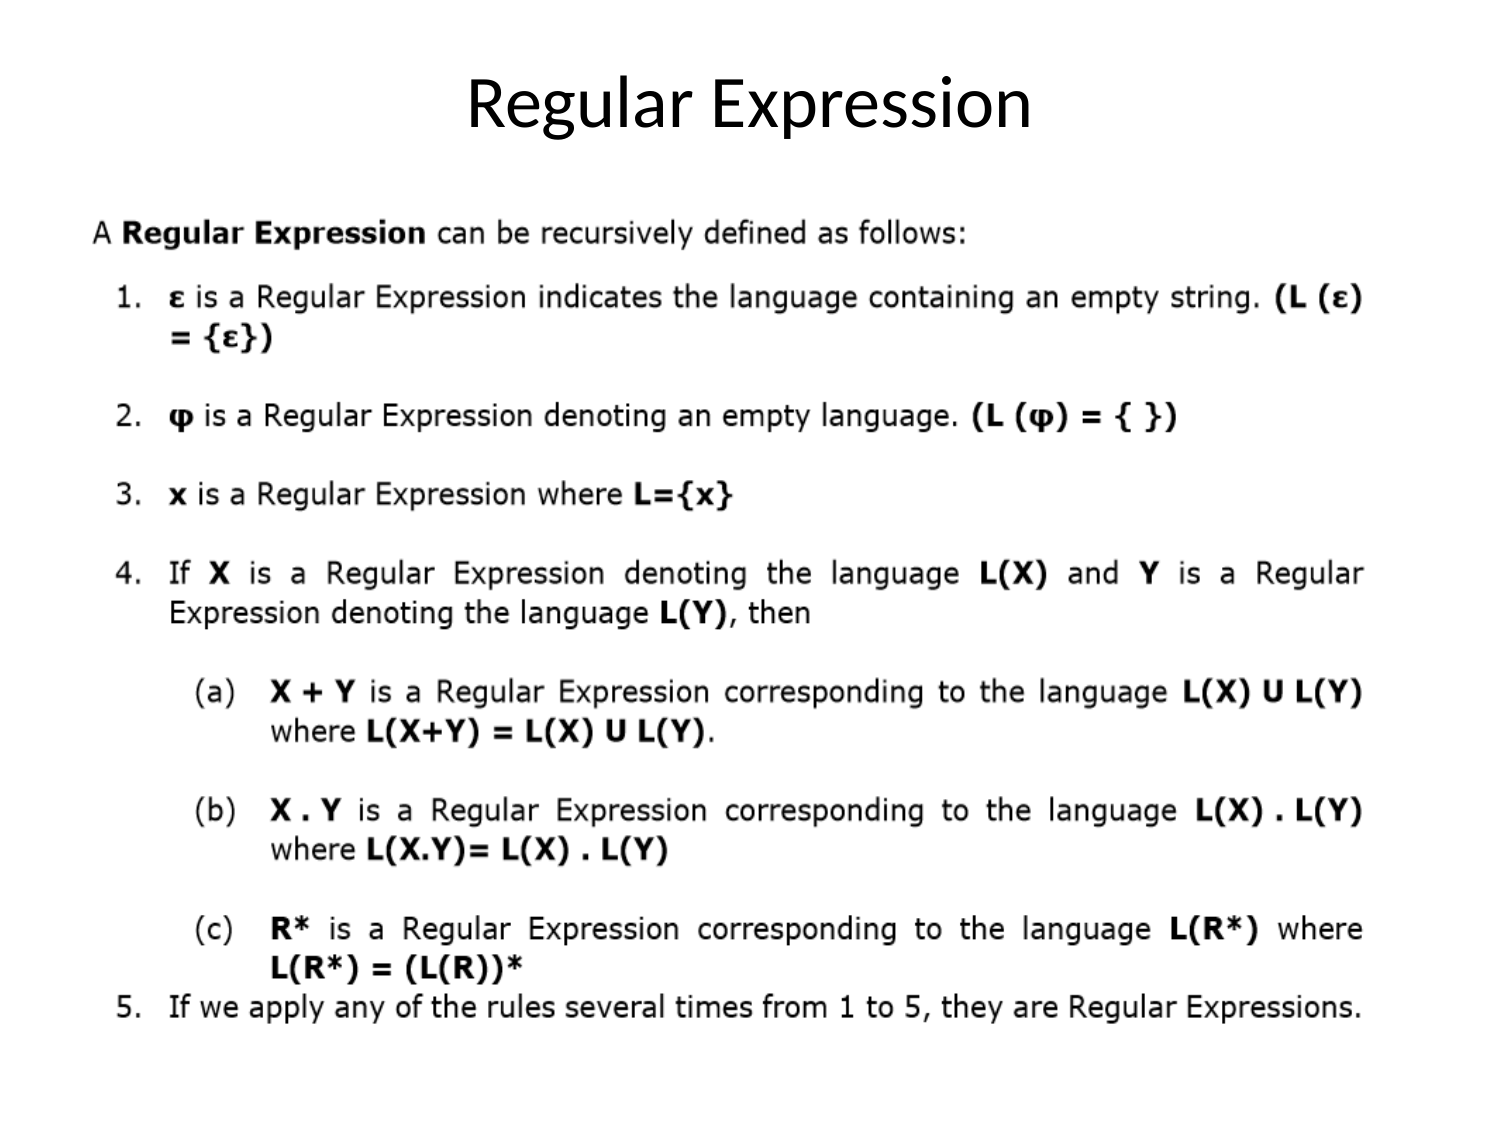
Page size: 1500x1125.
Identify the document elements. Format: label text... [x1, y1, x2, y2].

picture [63, 187, 1415, 1063]
title Regular Expression [75, 45, 1425, 150]
